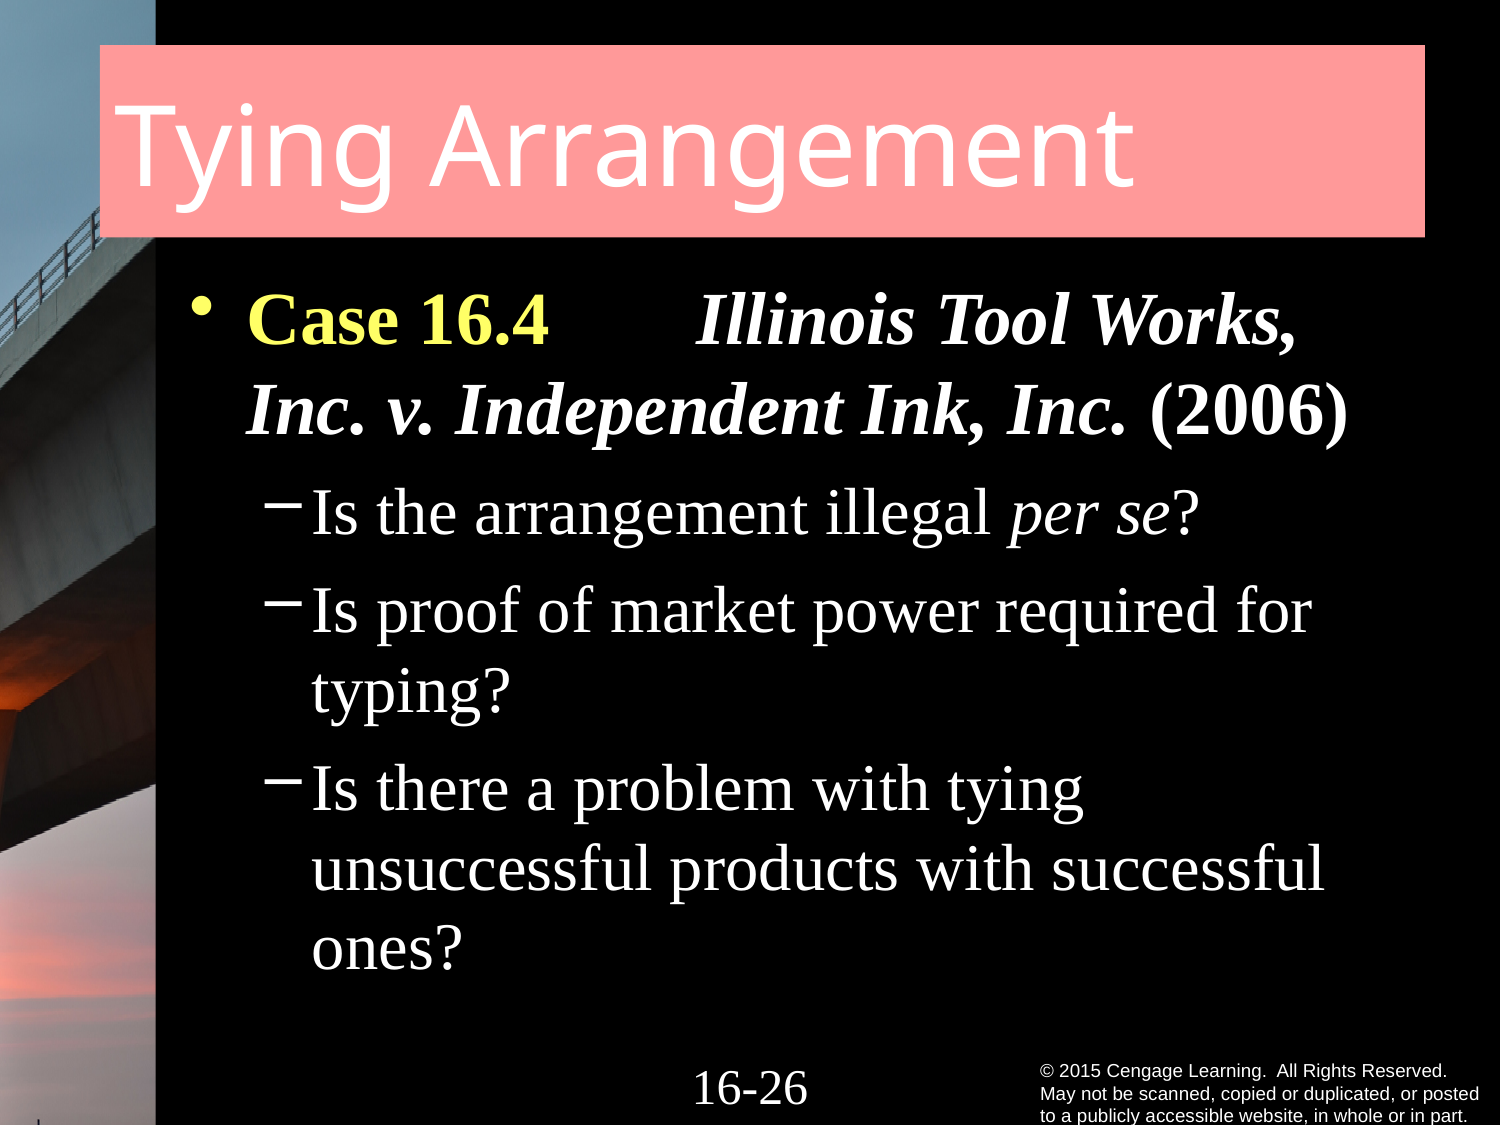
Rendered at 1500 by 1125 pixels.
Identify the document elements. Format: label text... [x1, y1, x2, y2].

list Case 16.4 Illinois Tool Works, Inc. v. Independent Ink, Inc. (2006) Is the arrangement illegal per se? Is proof of market power required for typing? Is there a problem with tying unsuccessful products with successful ones? [174, 262, 1425, 1005]
picture [0, 0, 155, 1125]
title Tying Arrangement [99, 44, 1426, 238]
slide_number 16-25 [574, 1046, 926, 1125]
